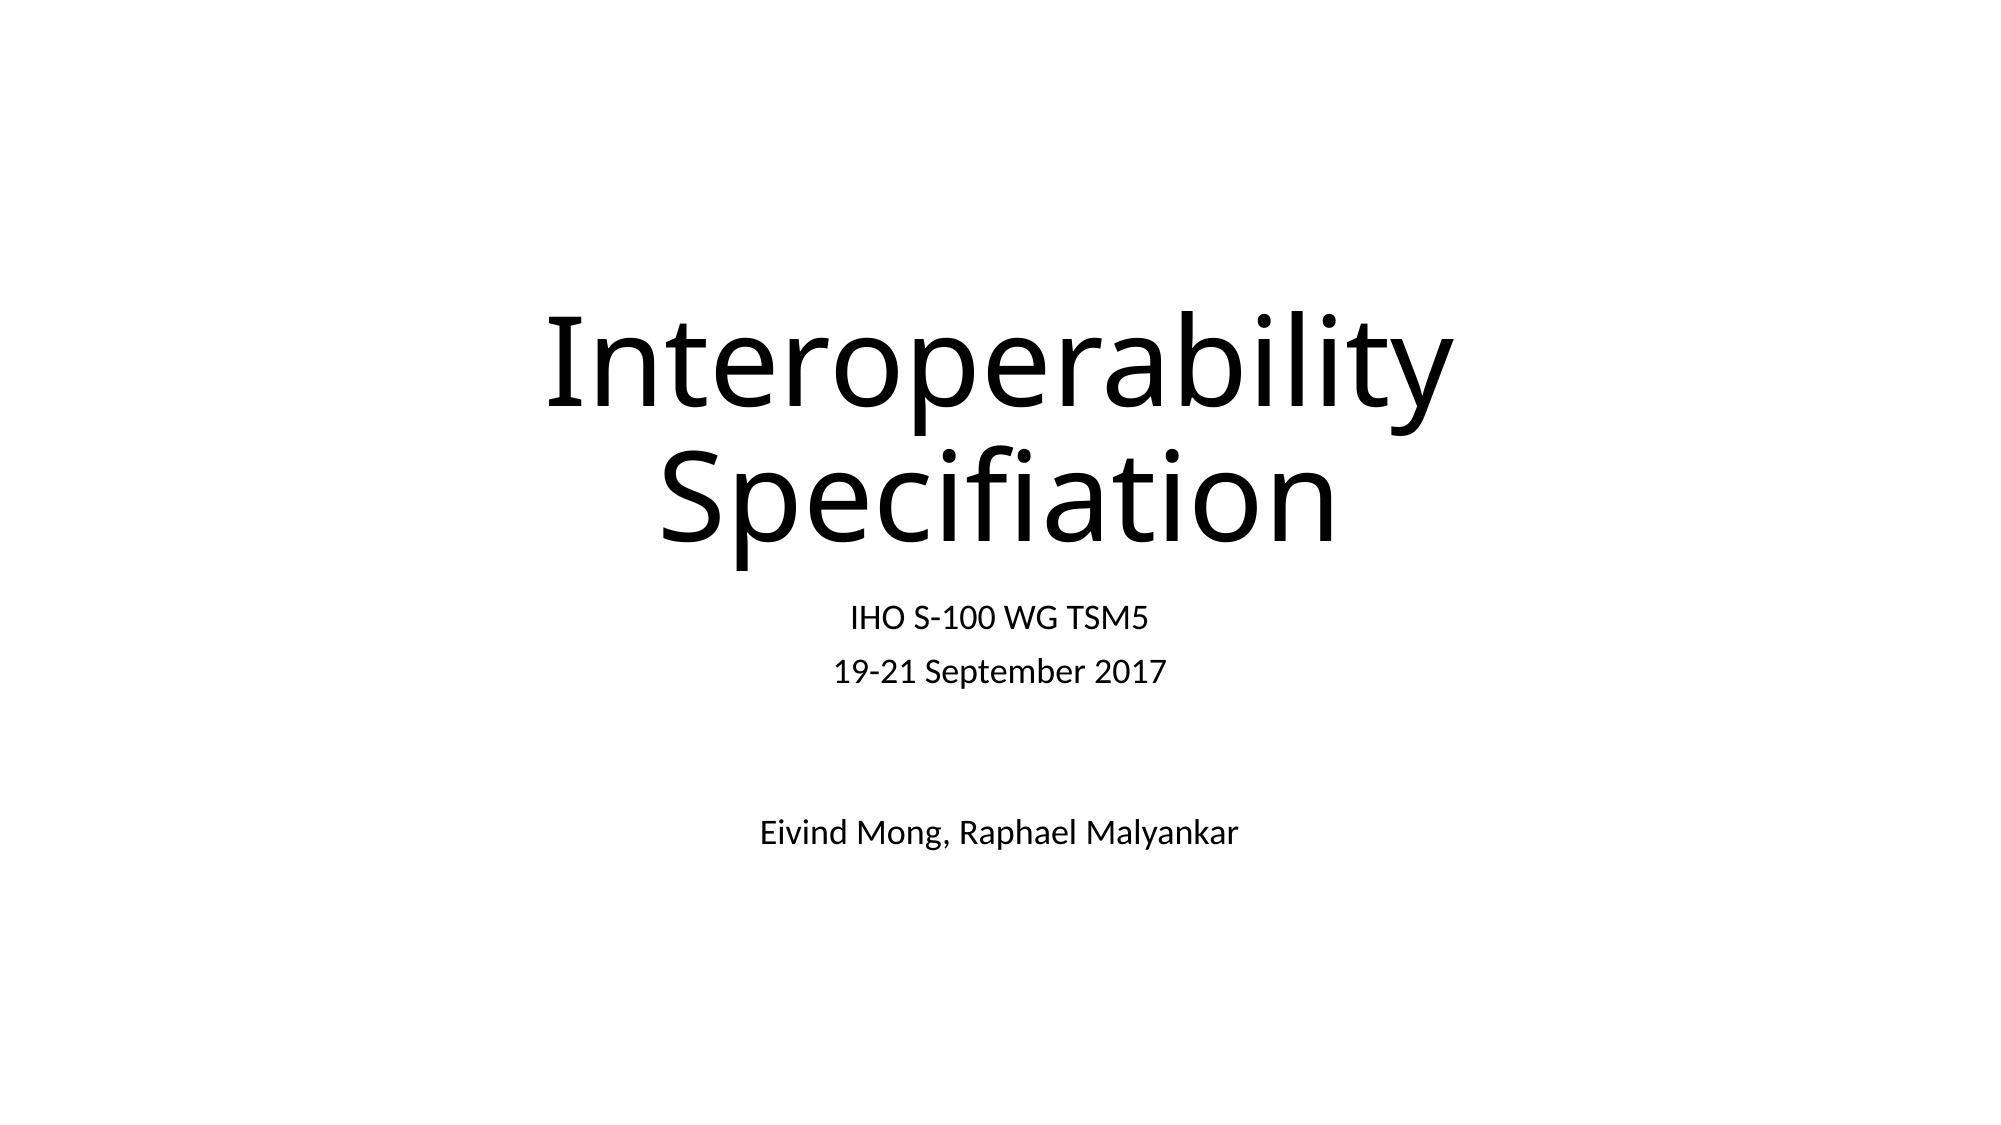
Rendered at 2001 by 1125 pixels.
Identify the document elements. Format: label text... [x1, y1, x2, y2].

subtitle IHO S-100 WG TSM5 19-21 September 2017 Eivind Mong, Raphael Malyankar [249, 590, 1750, 863]
title Interoperability Specifiation [249, 184, 1750, 576]
